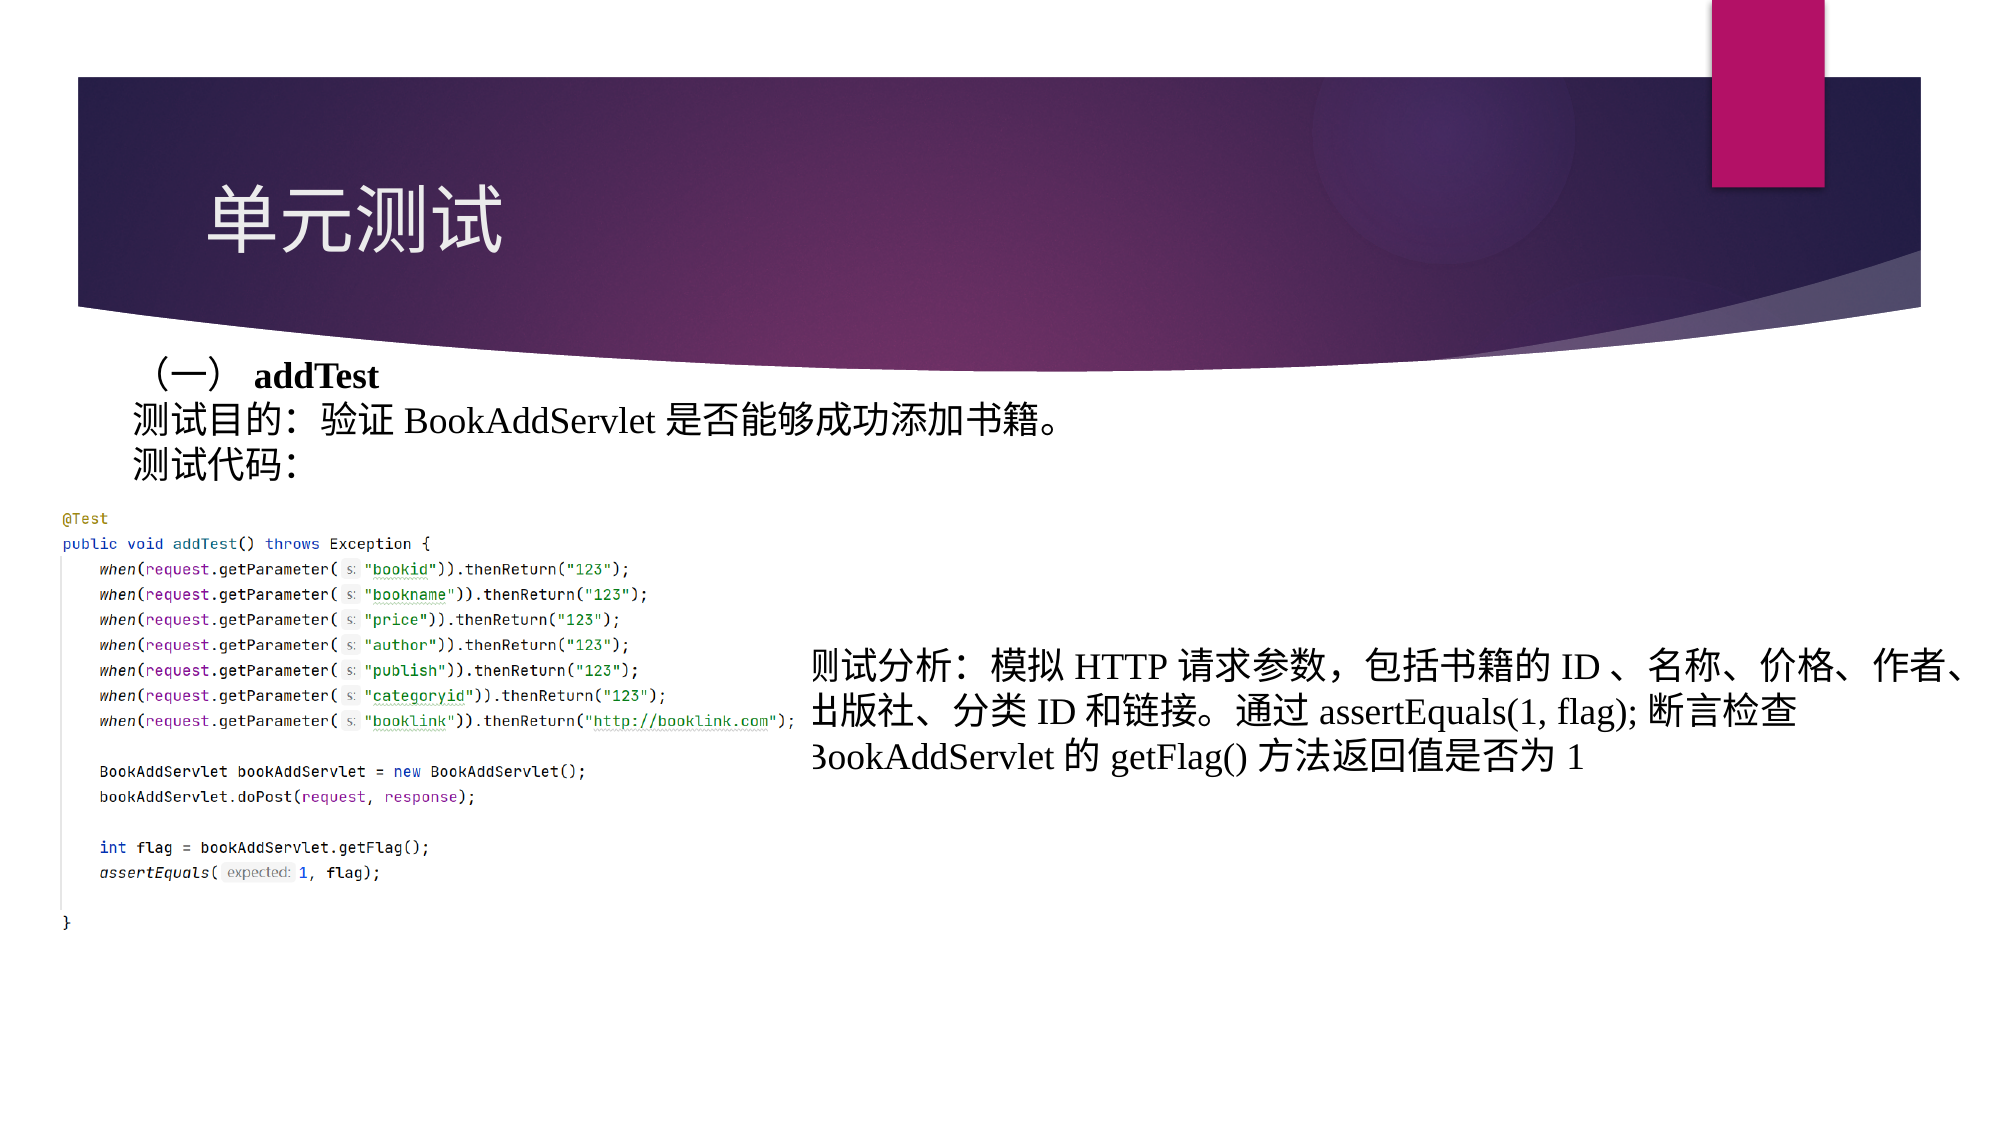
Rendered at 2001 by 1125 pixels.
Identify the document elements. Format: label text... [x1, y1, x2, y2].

text_box （一）addTest 测试目的：验证BookAddServlet是否能够成功添加书籍。 测试代码： [117, 343, 1093, 539]
text_box 测试分析：模拟HTTP请求参数，包括书籍的ID、名称、价格、作者、 出版社、分类ID和链接。通过assertEquals(1, flag);断言检查 BookAddServlet的getFlag()方法返回值是否为1 [819, 634, 2000, 785]
title 单元测试 [189, 159, 1627, 276]
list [56, 502, 813, 942]
